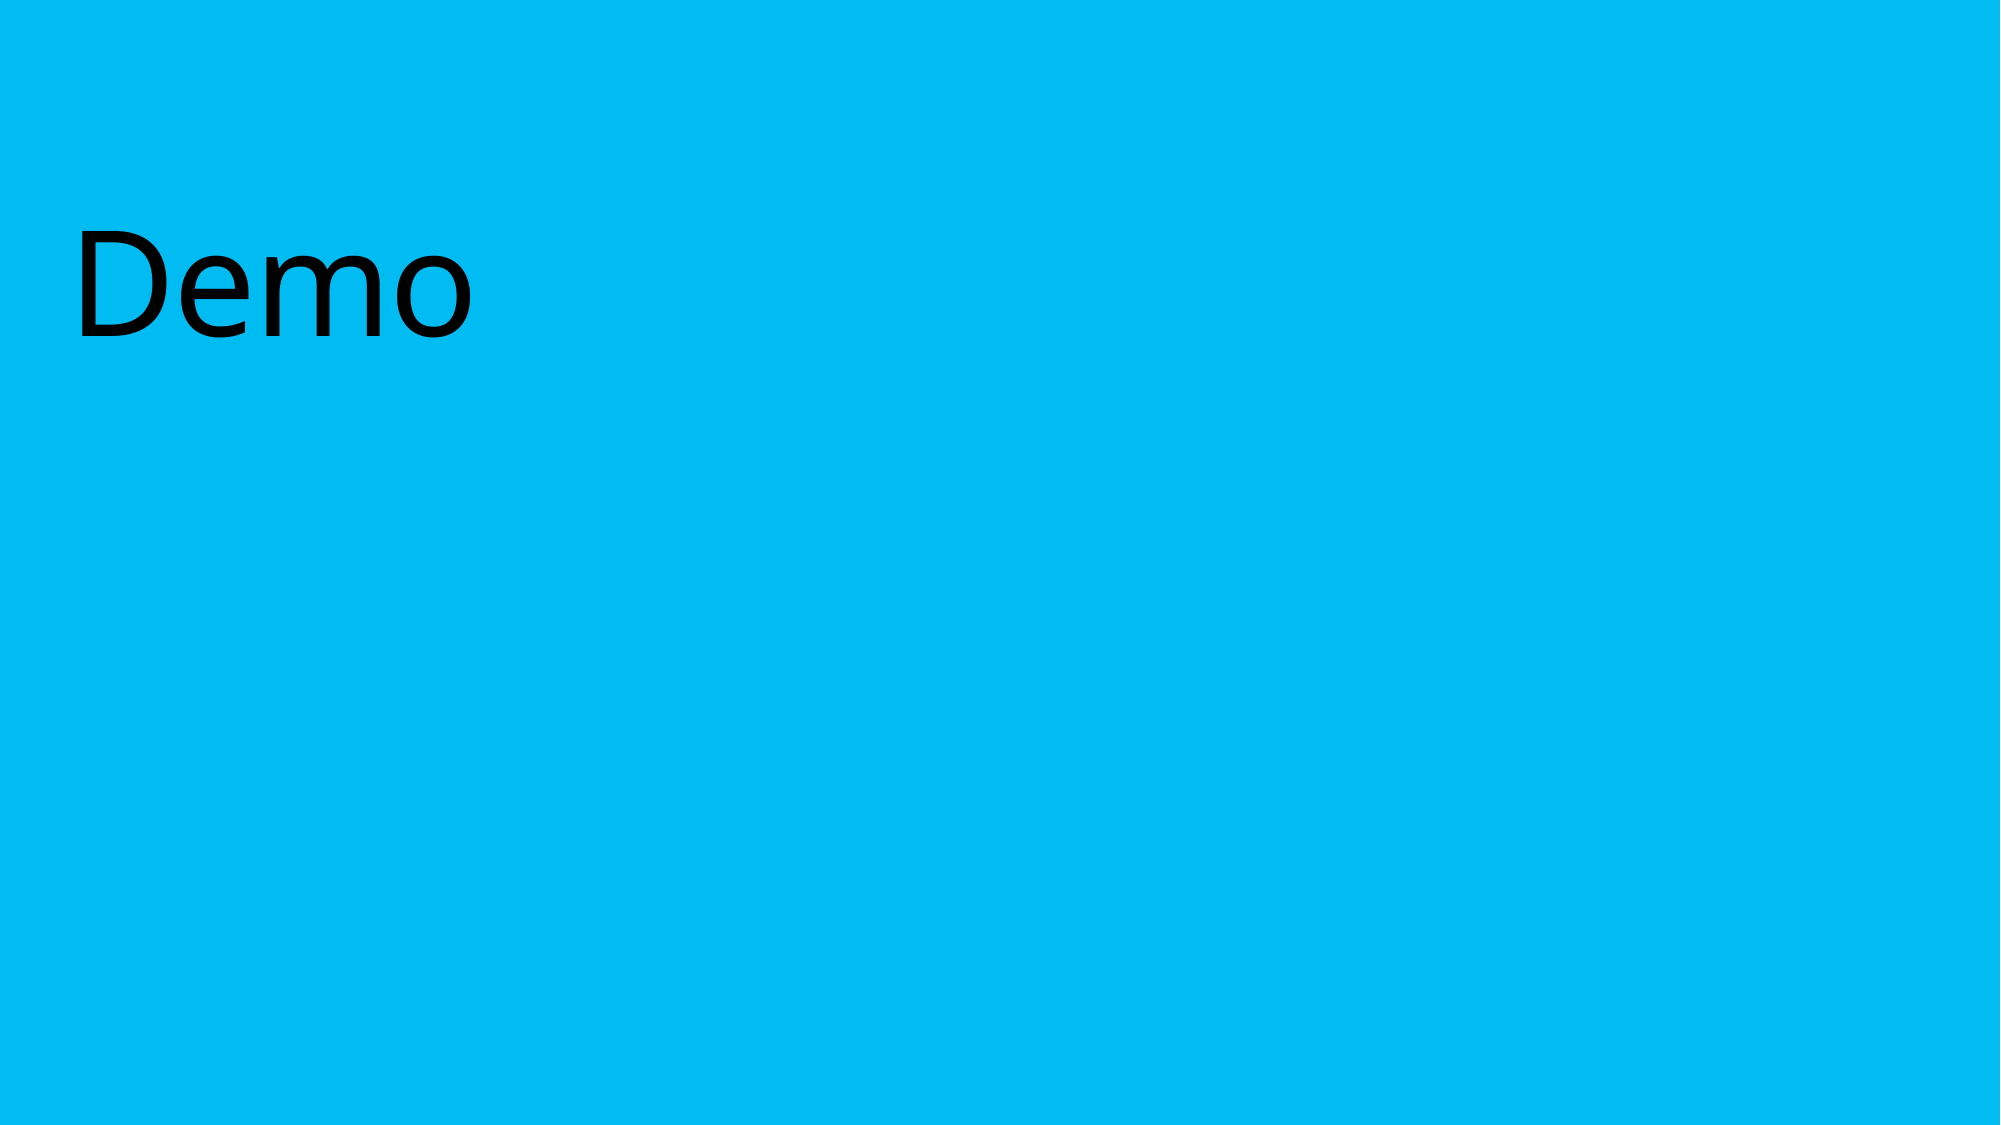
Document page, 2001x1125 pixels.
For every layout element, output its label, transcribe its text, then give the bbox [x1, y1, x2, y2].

title Demo [44, 194, 1515, 385]
